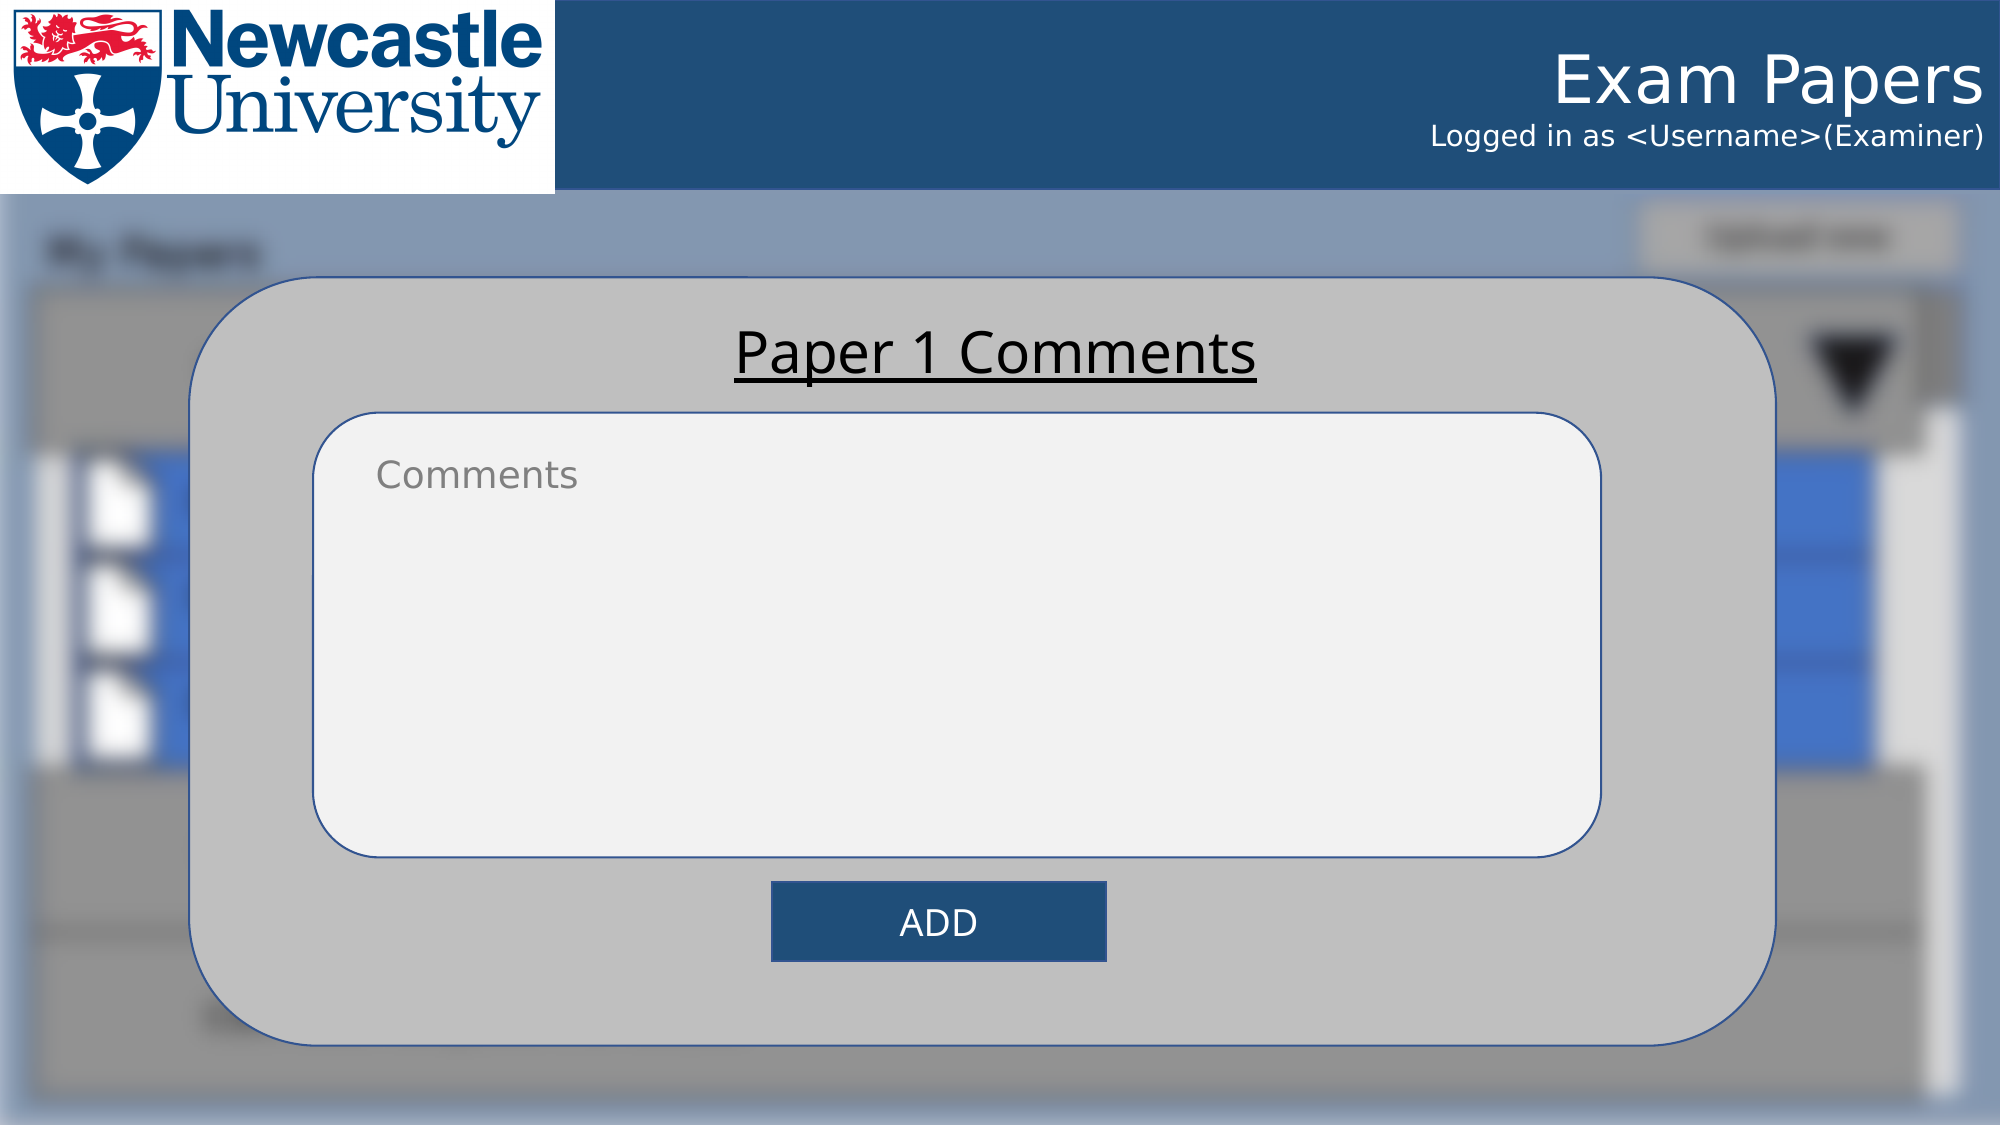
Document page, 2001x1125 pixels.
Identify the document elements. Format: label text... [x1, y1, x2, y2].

text_box Exam Papers Logged in as <Username>(Examiner) [555, 0, 2000, 190]
picture [0, 0, 2000, 1125]
